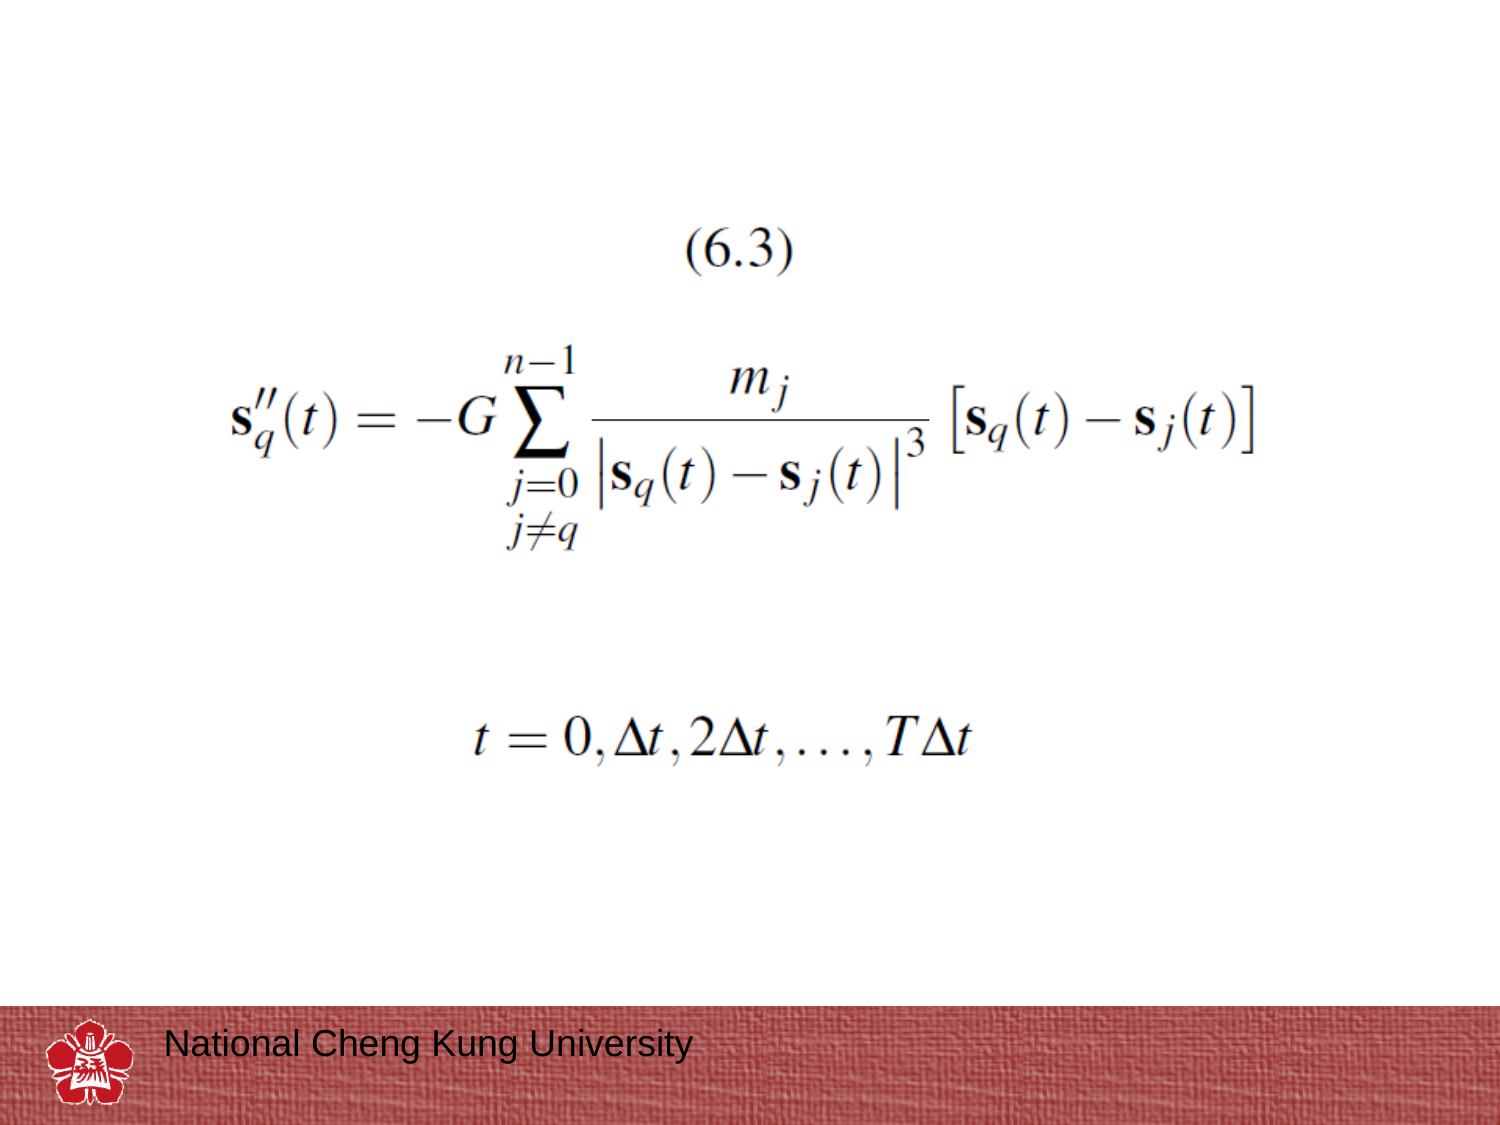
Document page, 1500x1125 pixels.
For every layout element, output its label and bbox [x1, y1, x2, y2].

picture [454, 680, 979, 799]
picture [29, 1006, 148, 1125]
picture [206, 196, 1262, 560]
